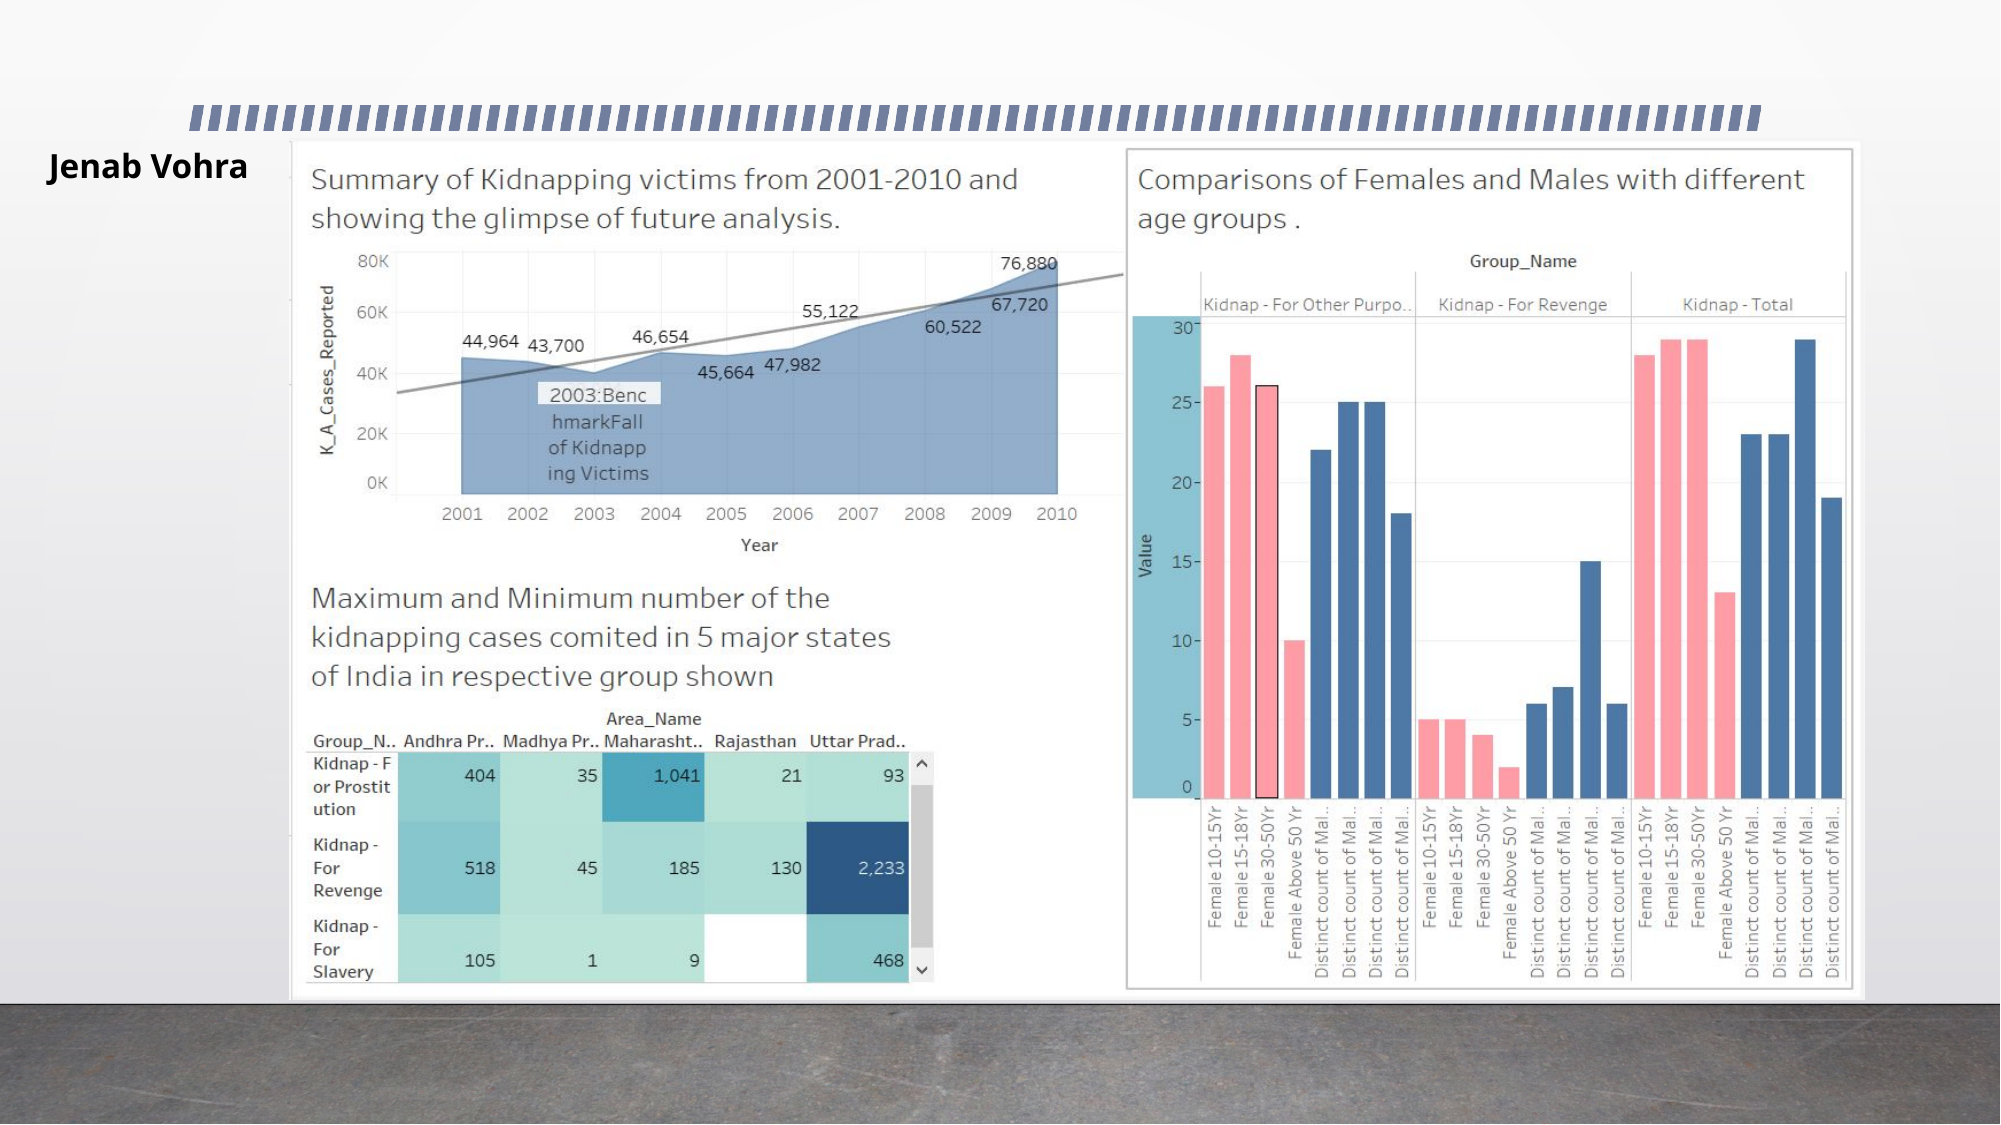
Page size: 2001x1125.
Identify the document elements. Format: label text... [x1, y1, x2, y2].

picture [288, 137, 1865, 1000]
title Jenab Vohra [33, 142, 288, 315]
picture [0, 1004, 2000, 1124]
